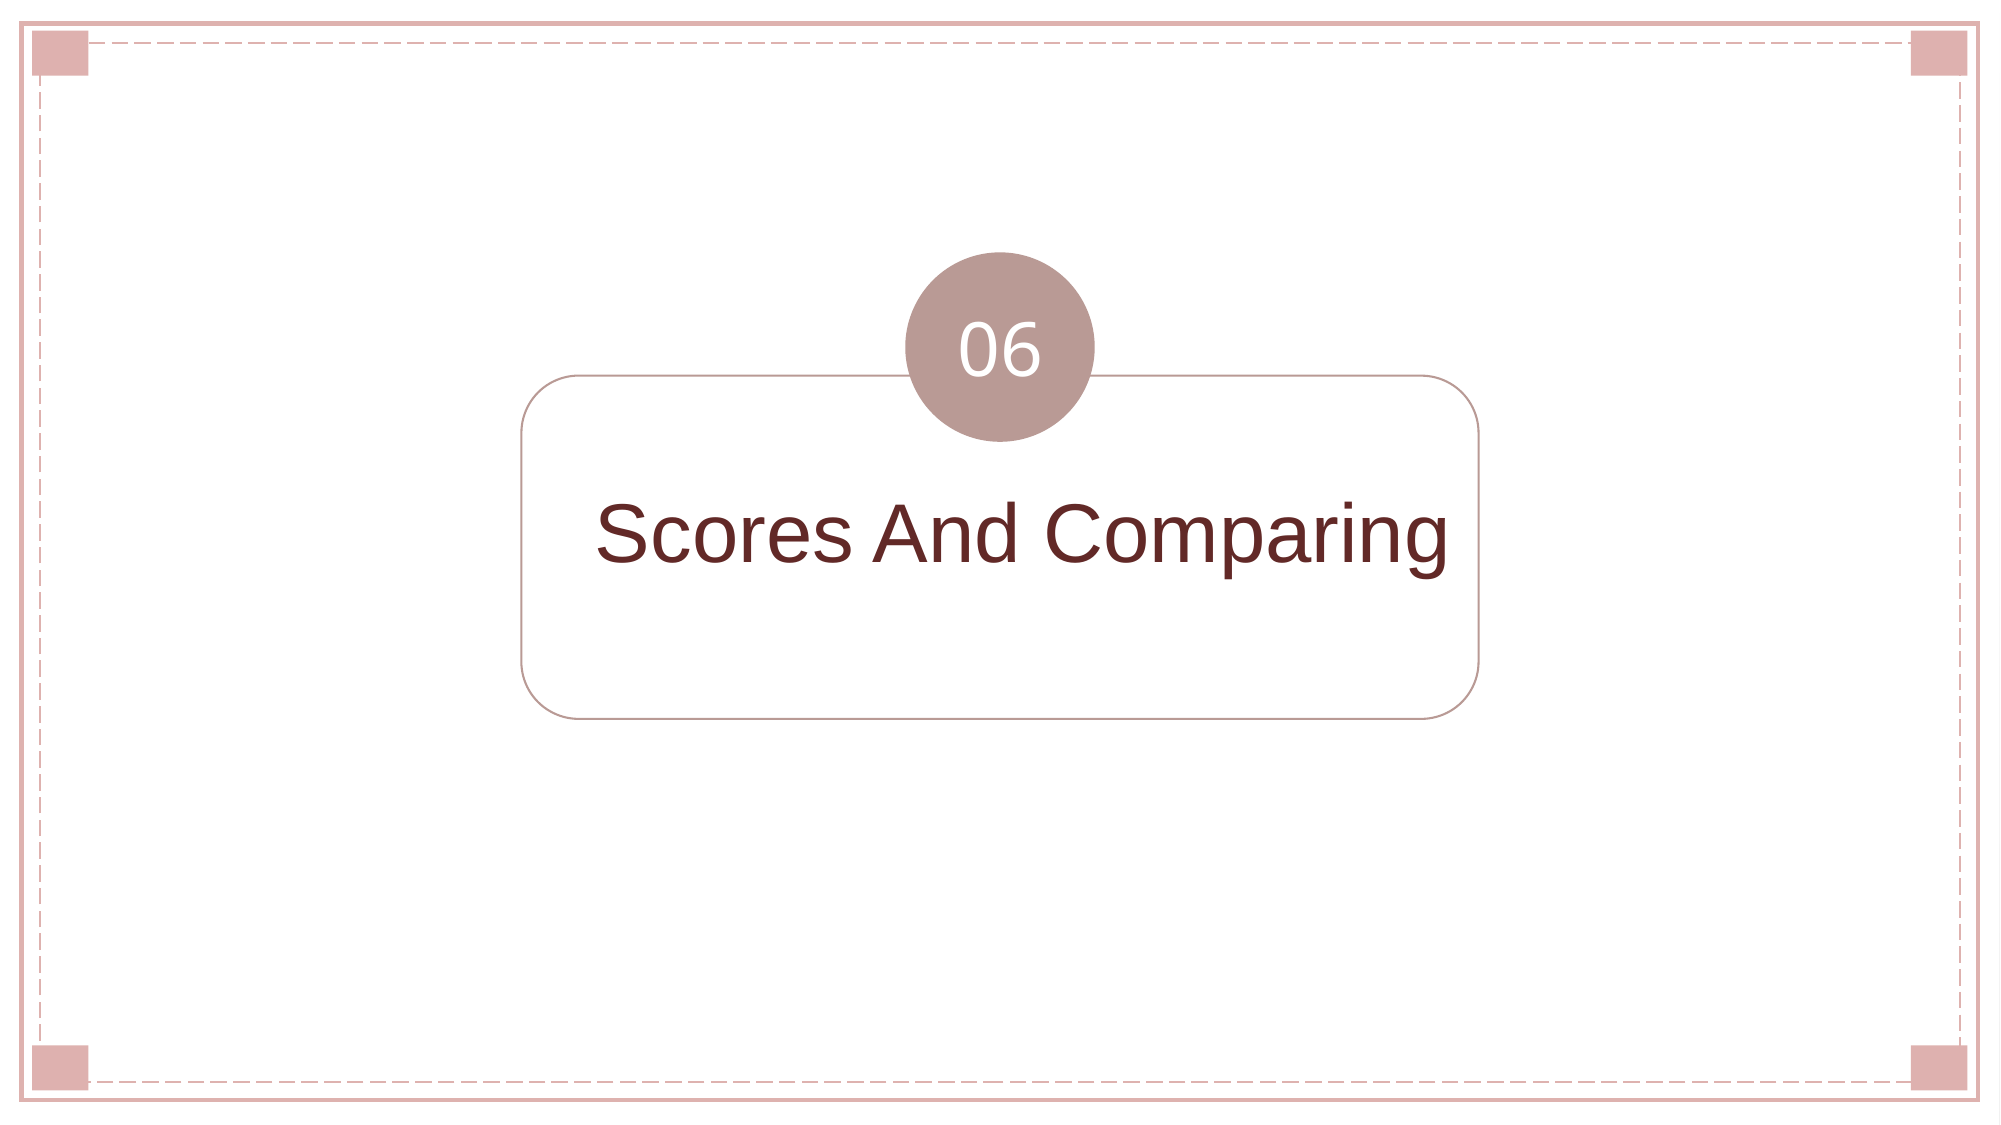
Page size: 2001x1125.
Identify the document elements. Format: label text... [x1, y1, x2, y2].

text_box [901, 252, 1099, 442]
text_box [520, 374, 1480, 720]
text_box Scores And Comparing [595, 479, 1603, 580]
